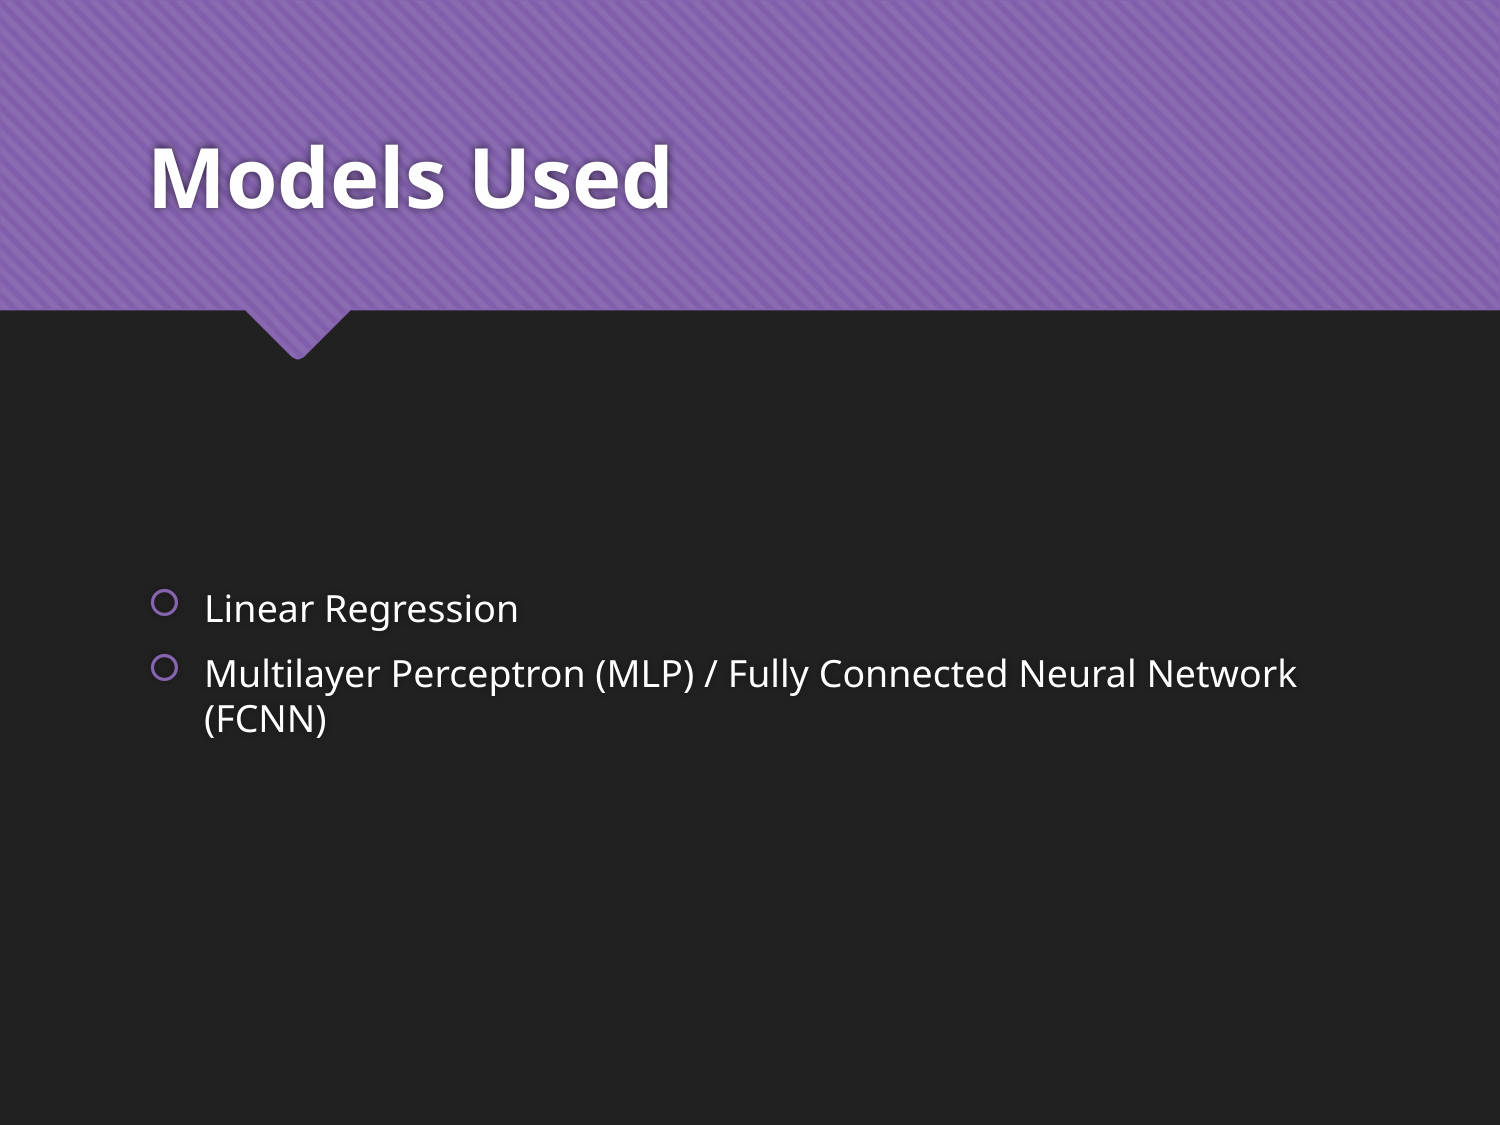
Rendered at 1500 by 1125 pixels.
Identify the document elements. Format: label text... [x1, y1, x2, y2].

list Linear Regression Multilayer Perceptron (MLP) / Fully Connected Neural Network (FCNN) [132, 364, 1368, 962]
title Models Used [132, 73, 1368, 233]
